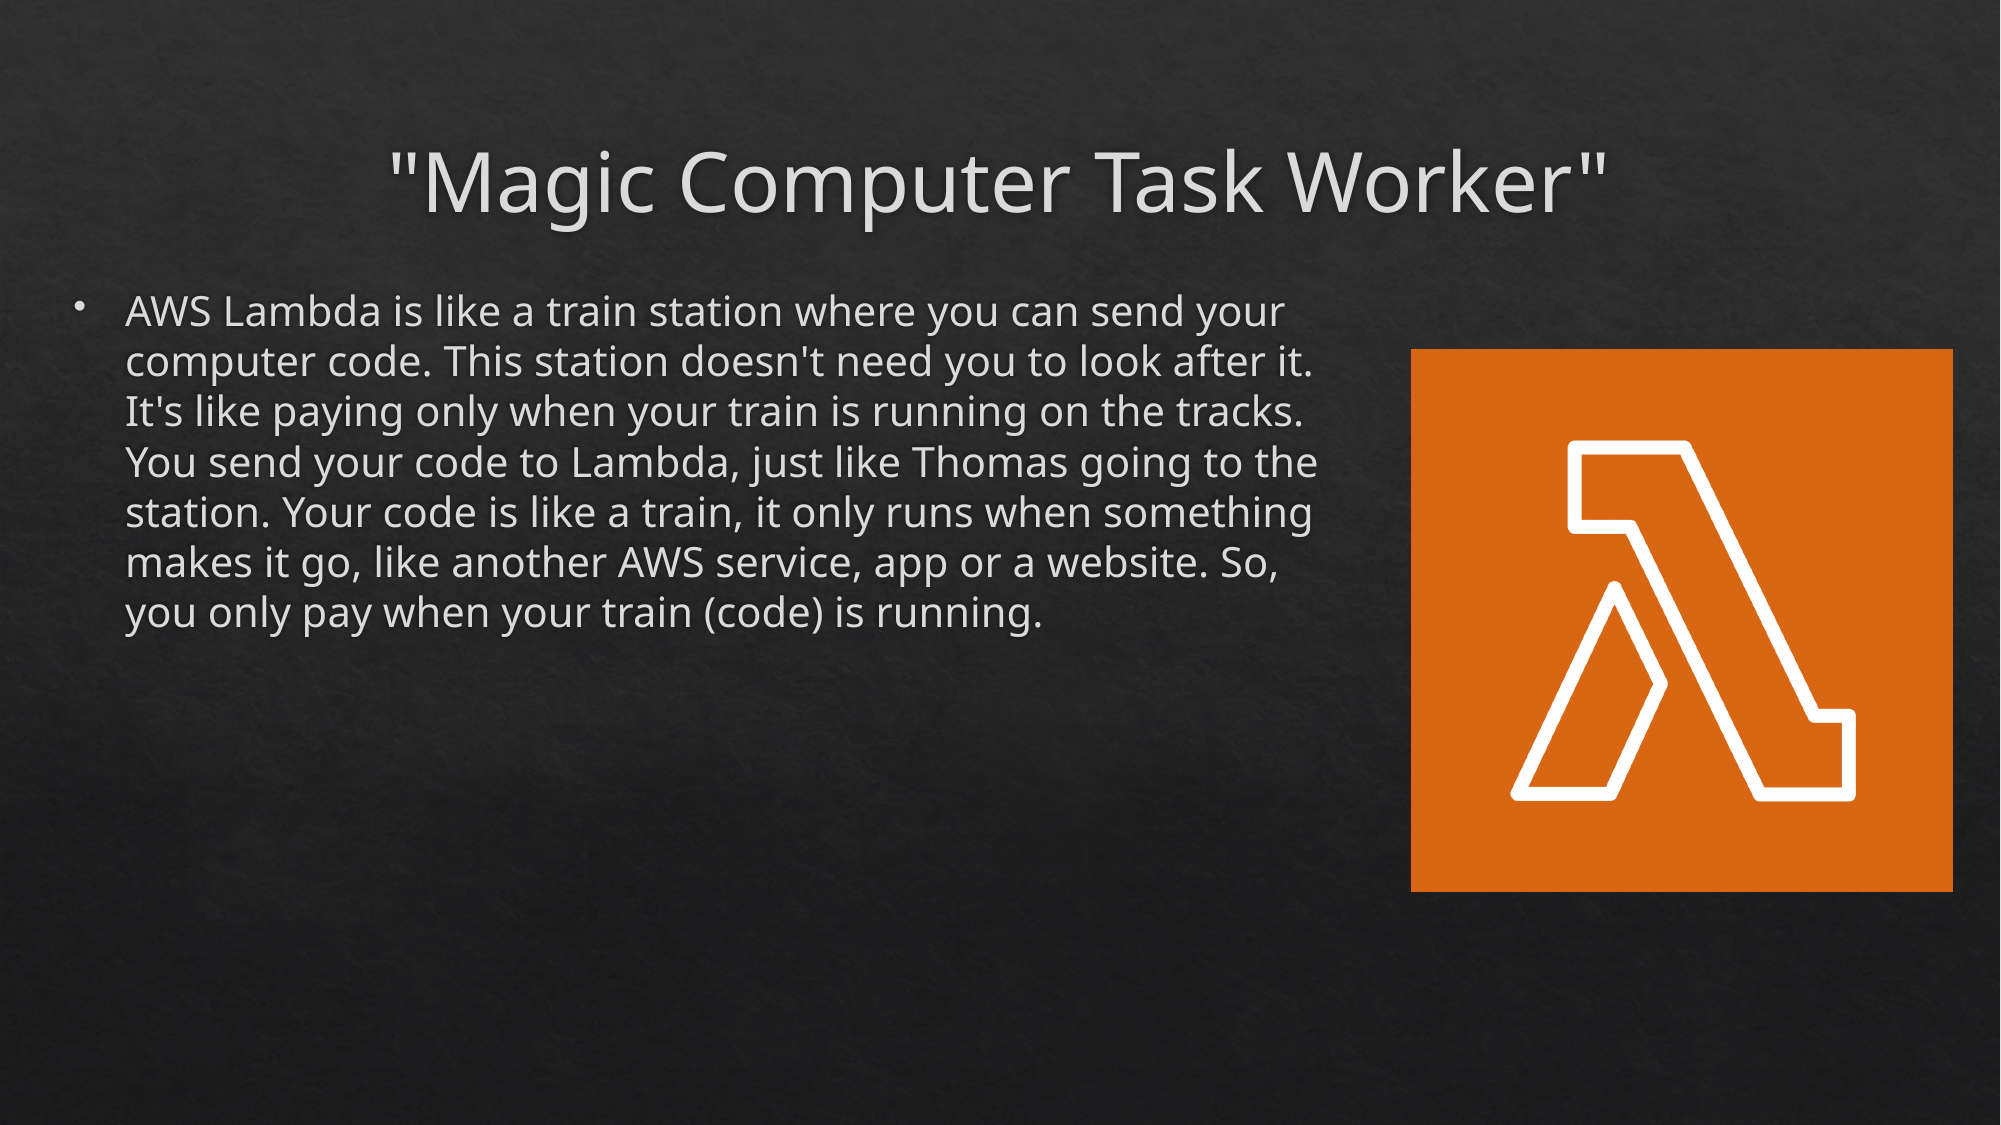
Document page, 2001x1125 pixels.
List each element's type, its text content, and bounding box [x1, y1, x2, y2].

list AWS Lambda is like a train station where you can send your computer code. This station doesn't need you to look after it. It's like paying only when your train is running on the tracks. You send your code to Lambda, just like Thomas going to the station. Your code is like a train, it only runs when something makes it go, like another AWS service, app or a website. So, you only pay when your train (code) is running. [53, 277, 1373, 1073]
picture [1410, 349, 1954, 892]
title "Magic Computer Task Worker" [149, 99, 1849, 260]
